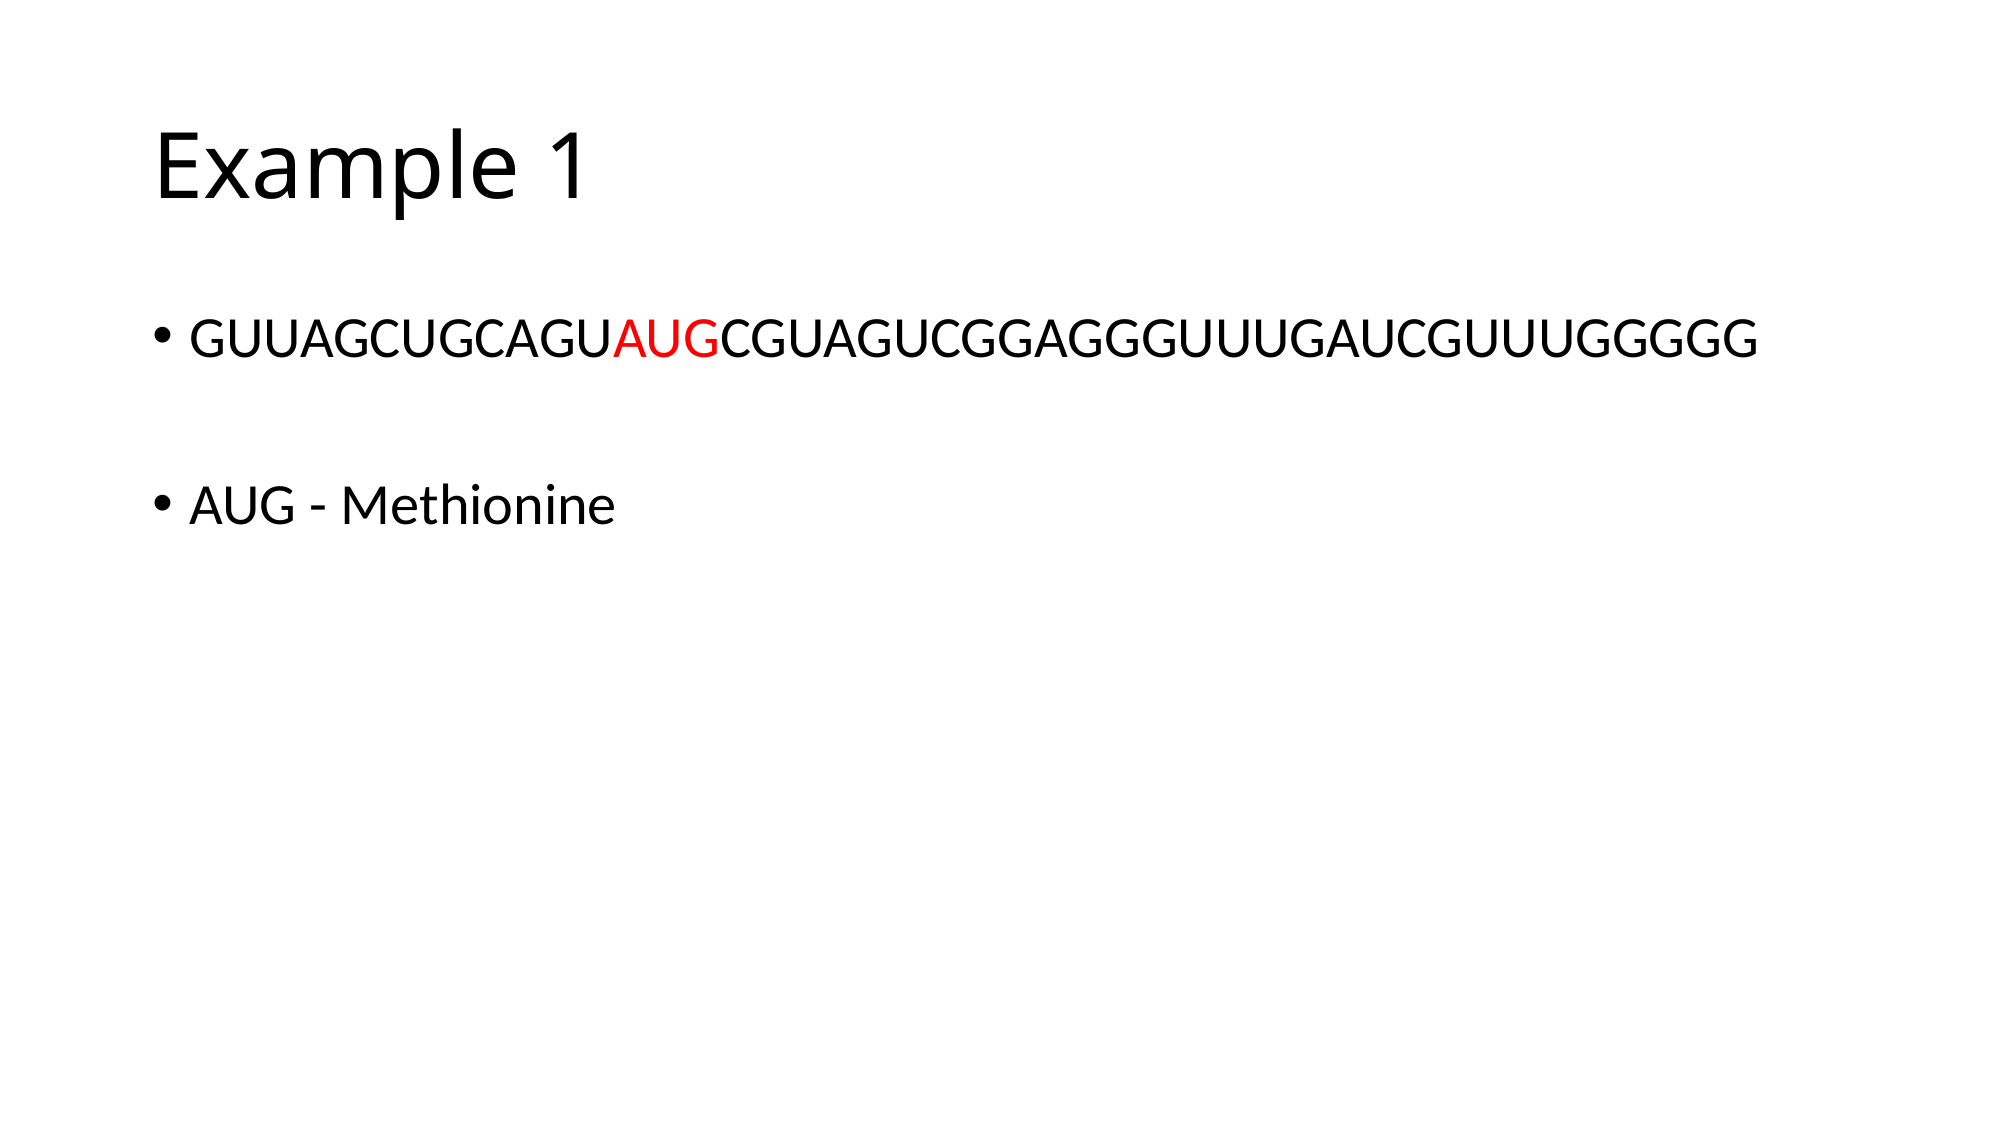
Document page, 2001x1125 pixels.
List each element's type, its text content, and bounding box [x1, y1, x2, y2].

list GUUAGCUGCAGUAUGCGUAGUCGGAGGGUUUGAUCGUUUGGGGG AUG - Methionine [137, 299, 1863, 1014]
title Example 1 [137, 59, 1863, 278]
